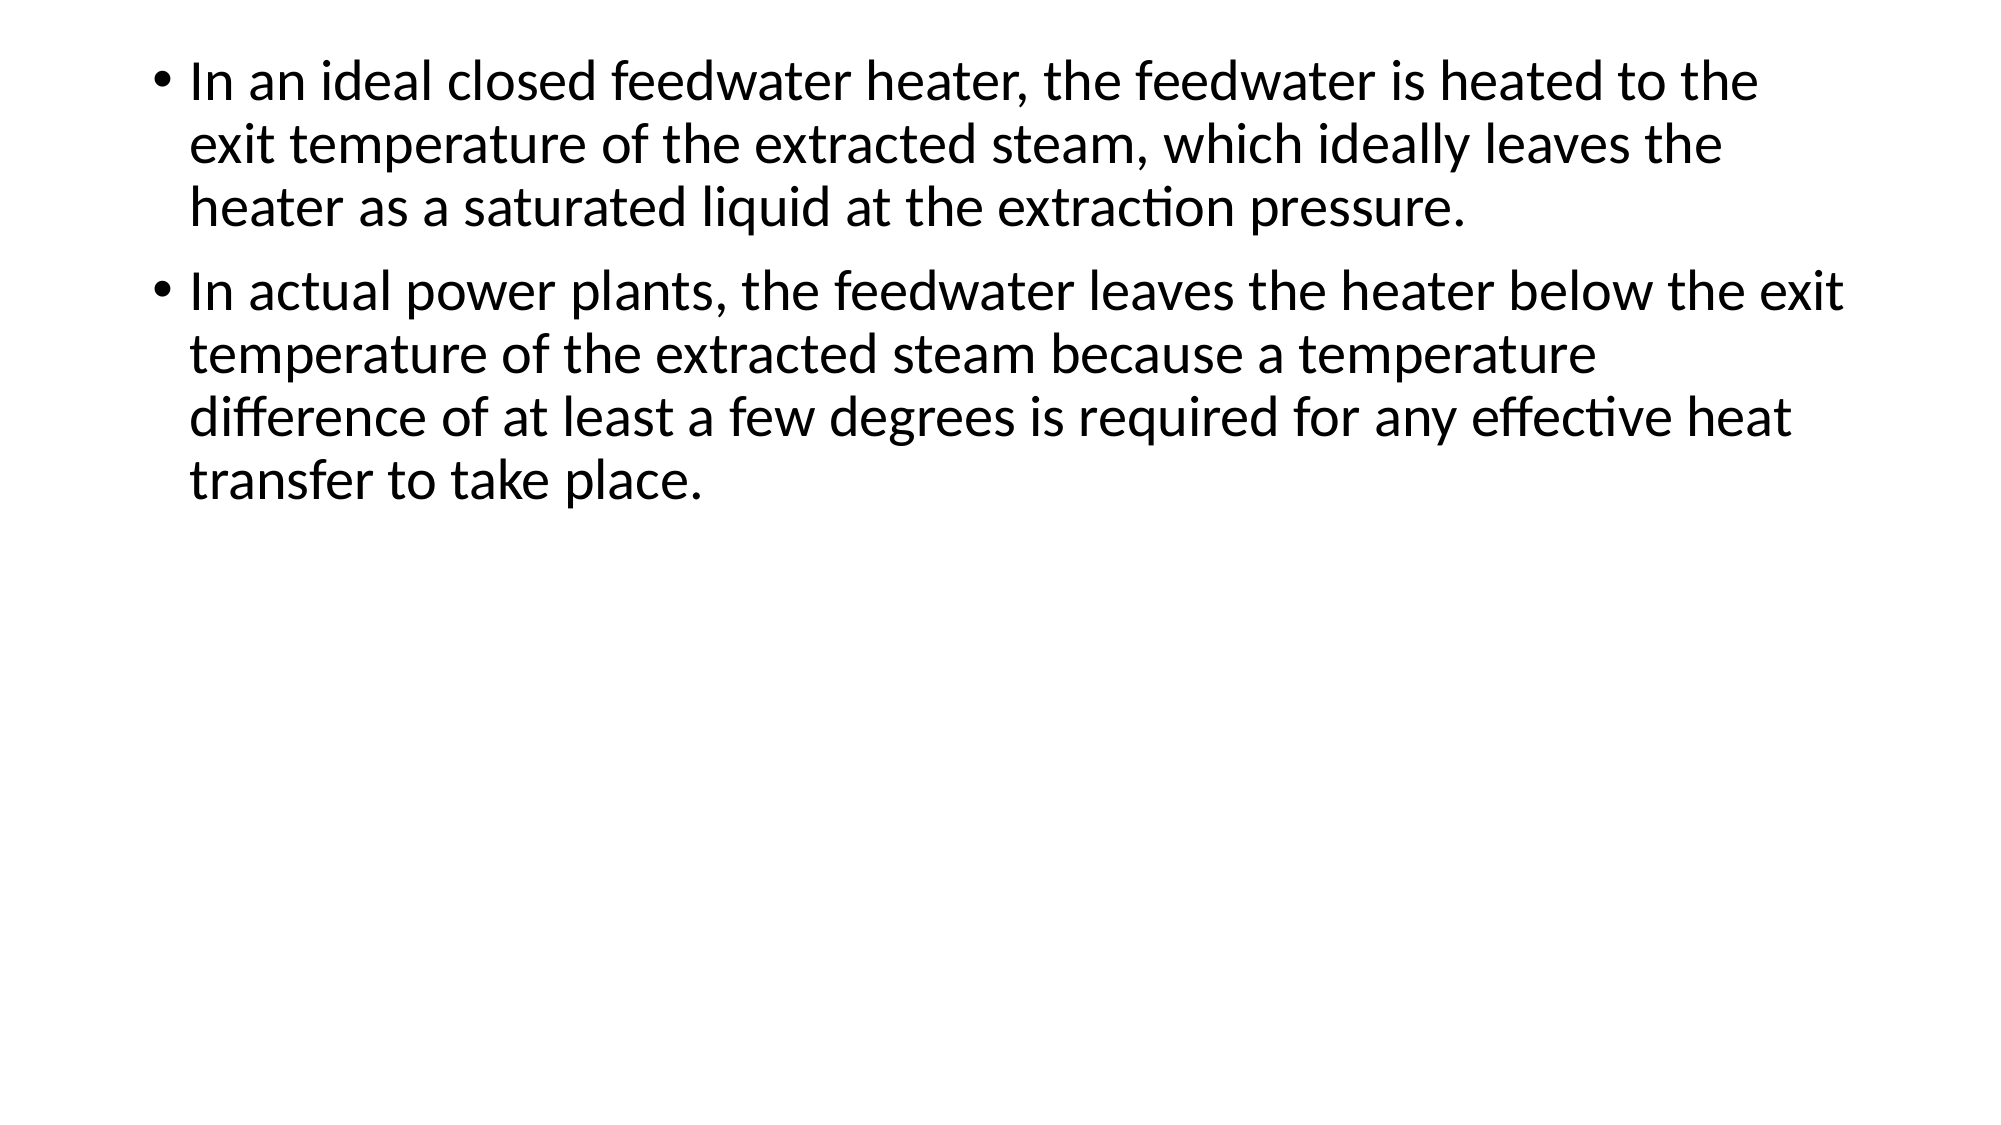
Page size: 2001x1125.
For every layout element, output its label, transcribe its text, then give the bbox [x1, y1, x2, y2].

list In an ideal closed feedwater heater, the feedwater is heated to the exit temperature of the extracted steam, which ideally leaves the heater as a saturated liquid at the extraction pressure. In actual power plants, the feedwater leaves the heater below the exit temperature of the extracted steam because a temperature difference of at least a few degrees is required for any effective heat transfer to take place. [137, 42, 1863, 1014]
